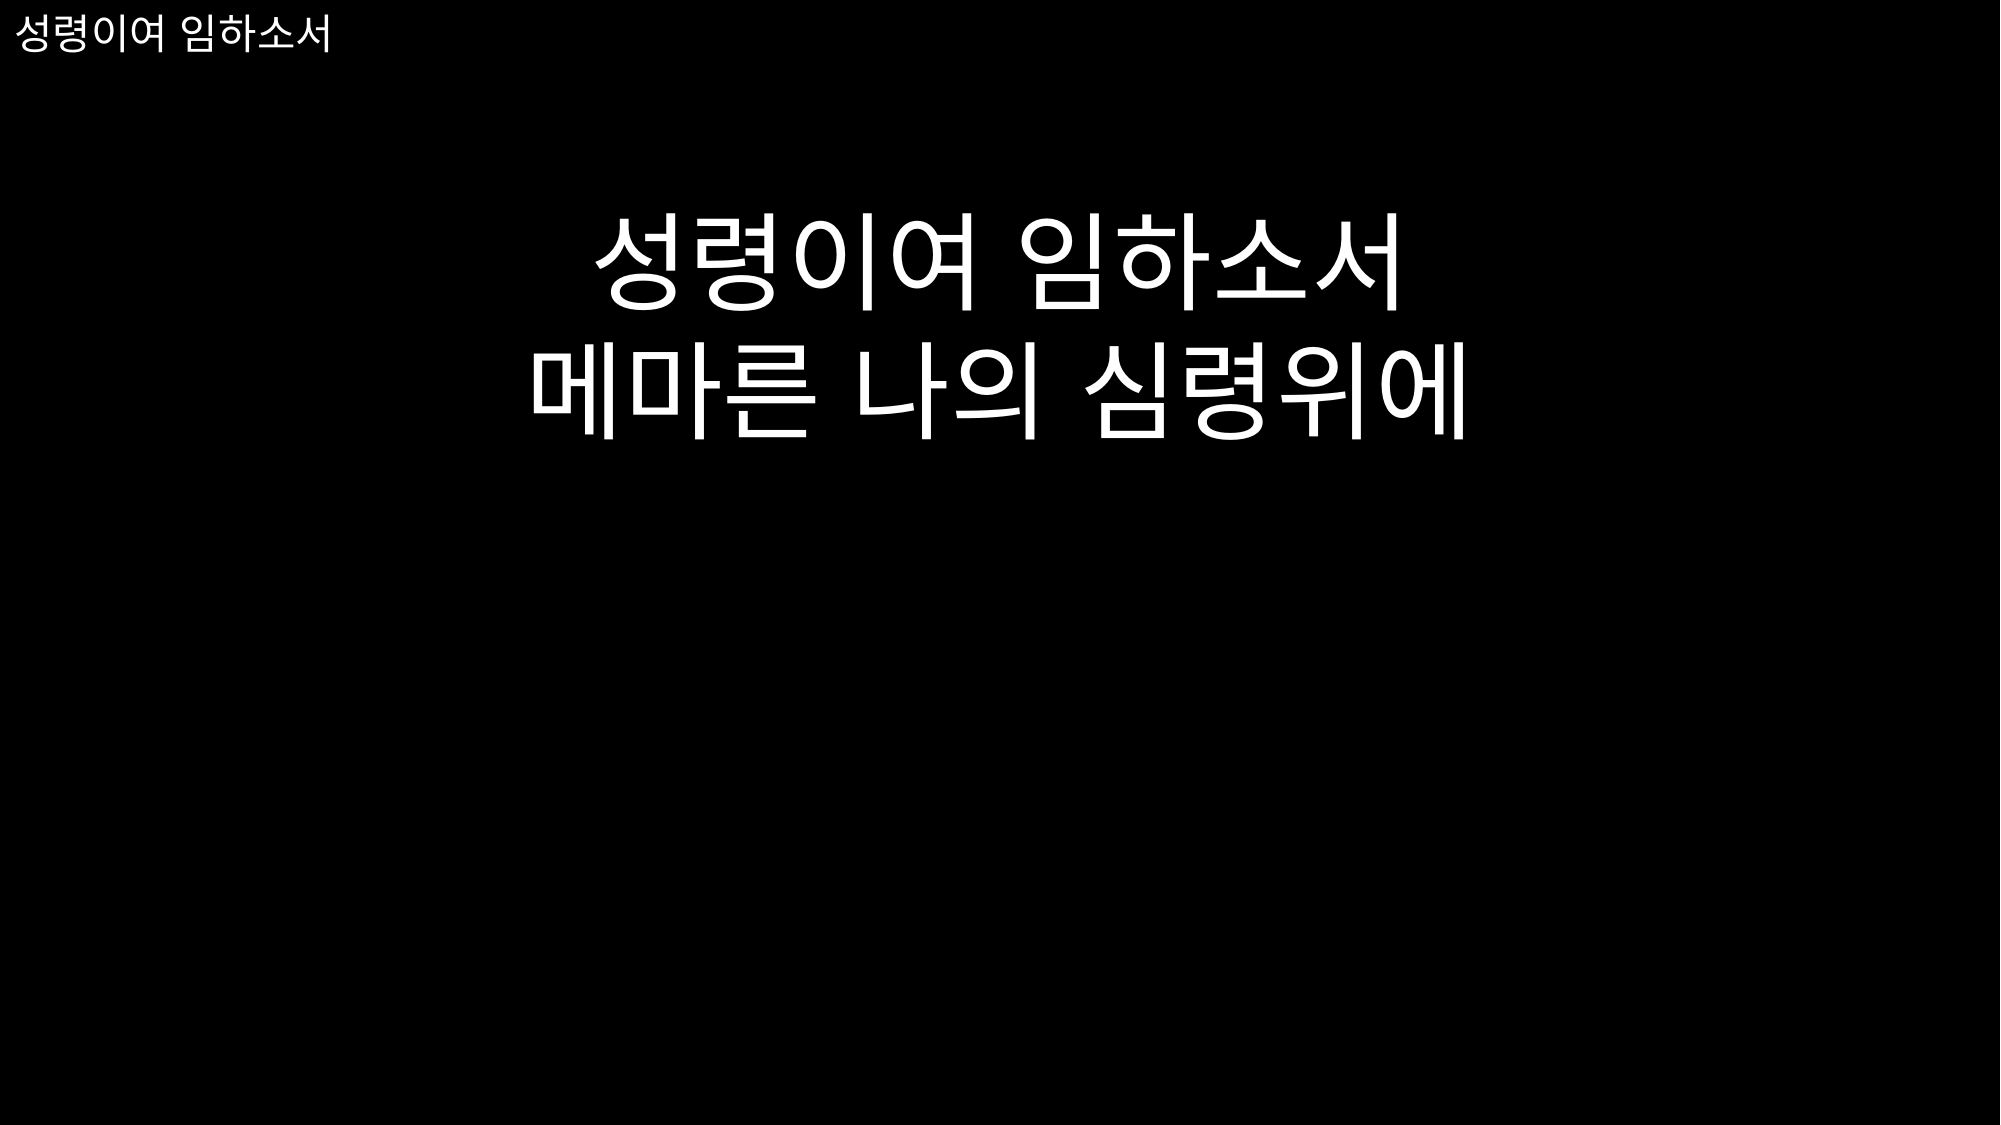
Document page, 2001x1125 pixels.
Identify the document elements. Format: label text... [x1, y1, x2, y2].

subtitle 성령이여 임하소서 메마른 나의 심령위에 [0, 0, 2000, 777]
